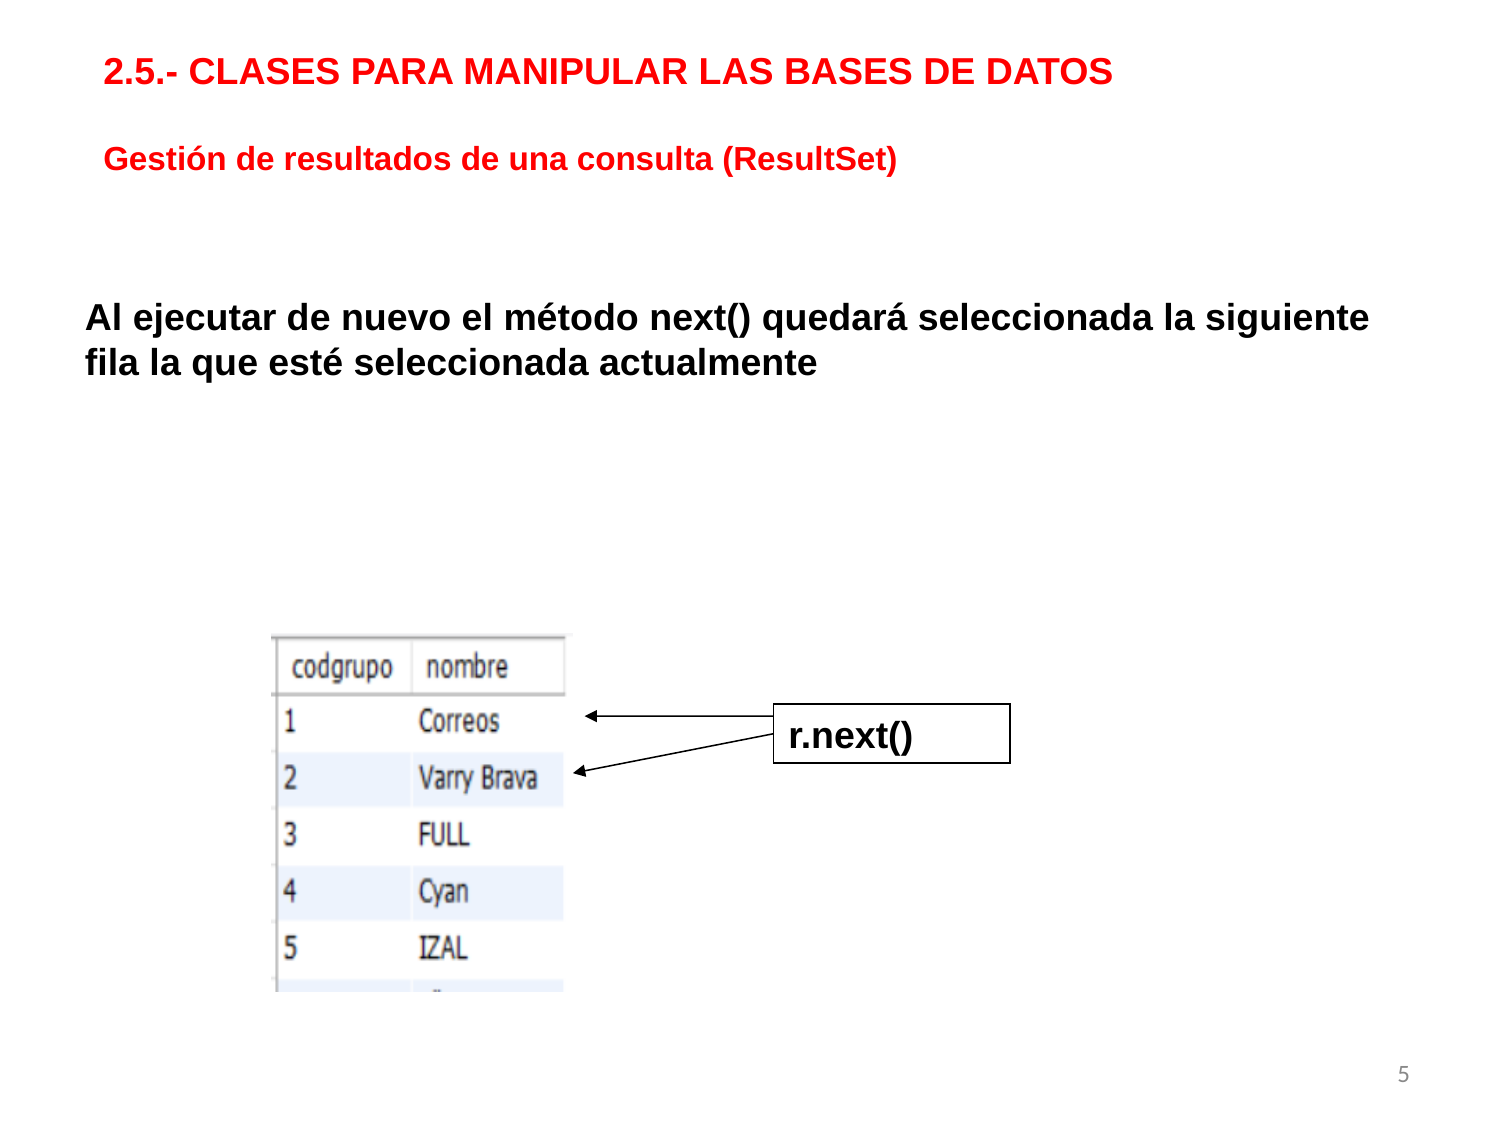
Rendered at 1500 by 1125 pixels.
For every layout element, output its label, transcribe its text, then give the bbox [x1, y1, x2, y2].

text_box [579, 733, 774, 774]
picture [271, 632, 574, 993]
text_box [584, 709, 774, 723]
text_box Al ejecutar de nuevo el método next() quedará seleccionada la siguiente fila la que esté seleccionada actualmente [70, 105, 1442, 616]
text_box r.next() [773, 704, 1010, 764]
text_box 2.5.- CLASES PARA MANIPULAR LAS BASES DE DATOS Gestión de resultados de una consulta (ResultSet) [88, 39, 1425, 185]
text_box 5 [1074, 1042, 1425, 1103]
